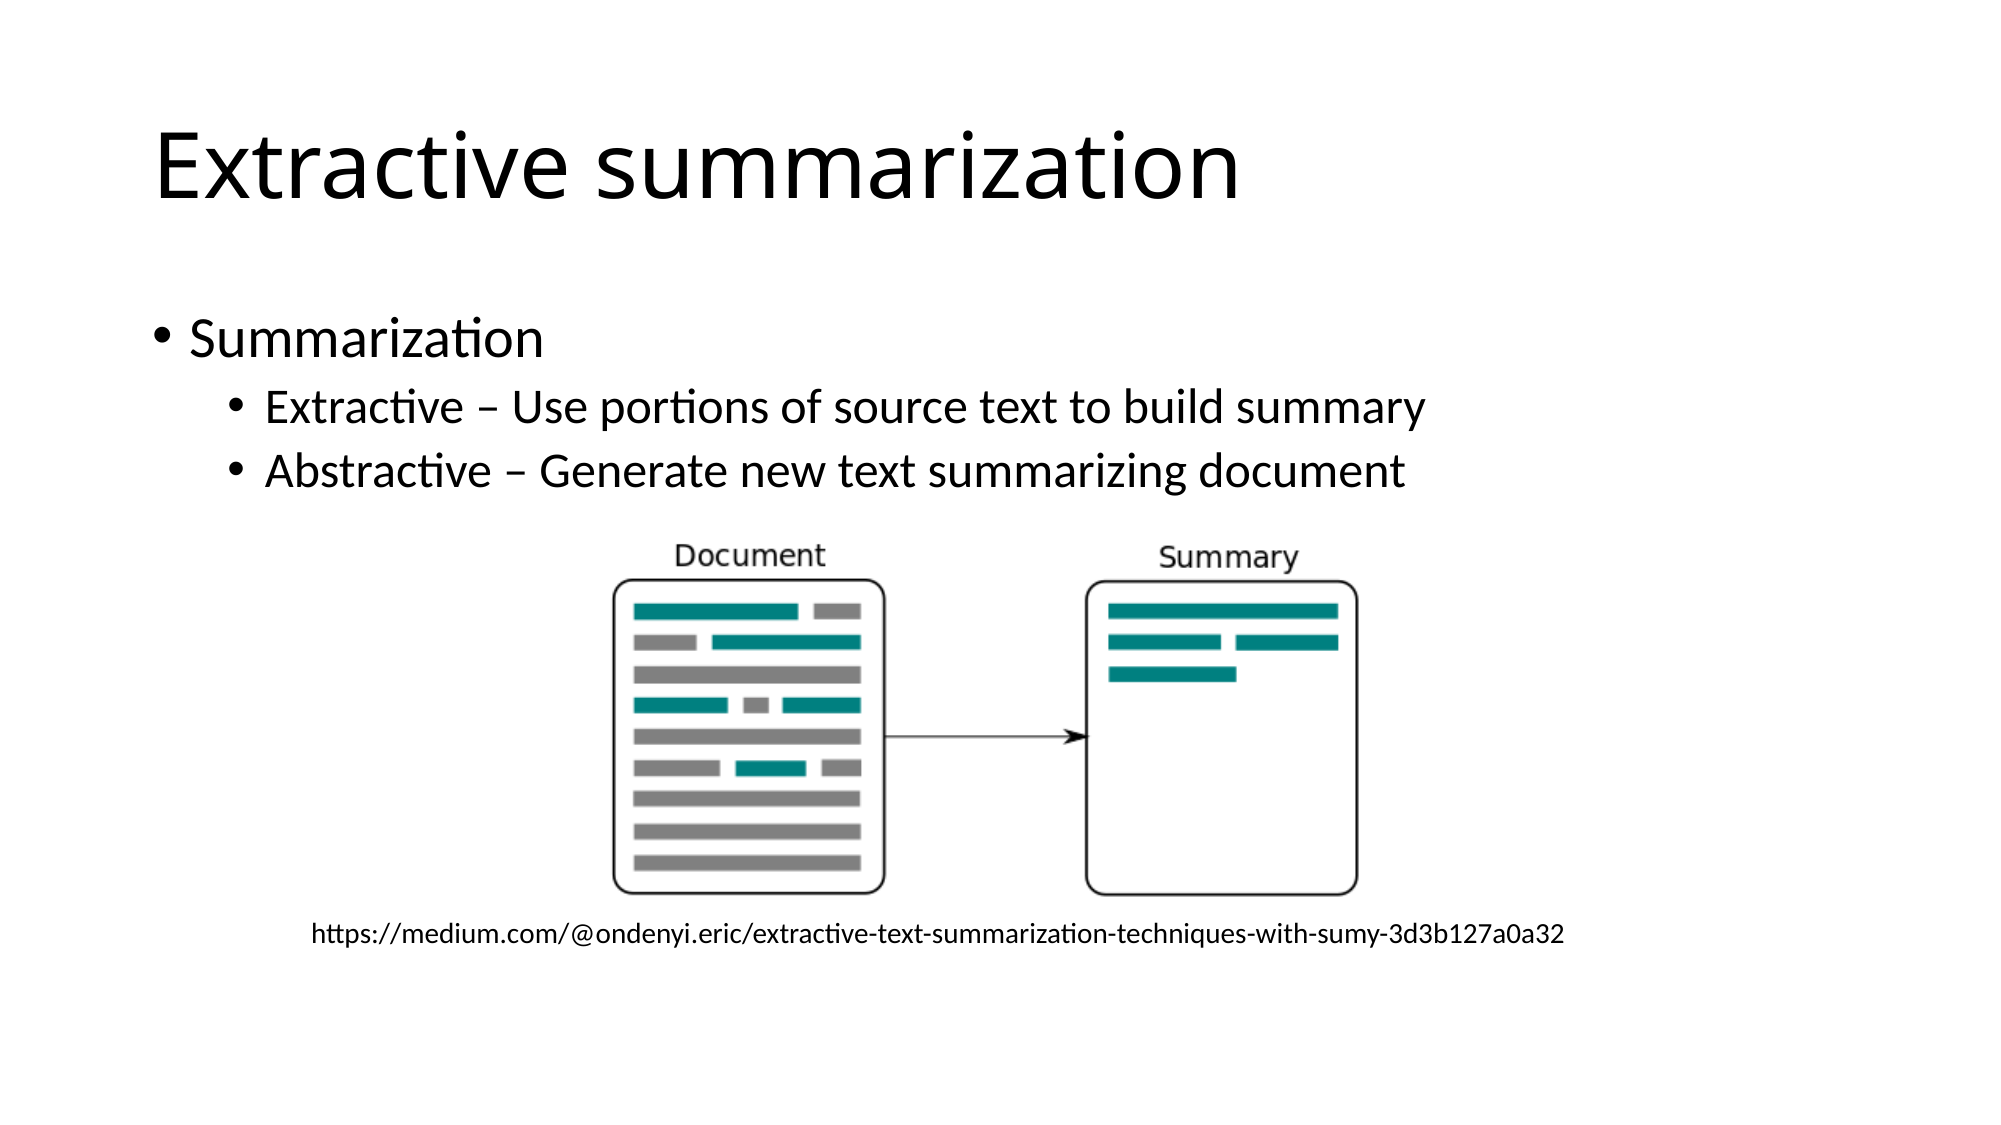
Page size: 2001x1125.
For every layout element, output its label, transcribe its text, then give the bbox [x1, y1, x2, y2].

list Summarization Extractive – Use portions of source text to build summary Abstractive – Generate new text summarizing document [137, 299, 1863, 1014]
text_box https://medium.com/@ondenyi.eric/extractive-text-summarization-techniques-with-sumy-3d3b127a0a32 [296, 907, 1627, 958]
picture [566, 521, 1398, 911]
title Extractive summarization [137, 59, 1863, 278]
